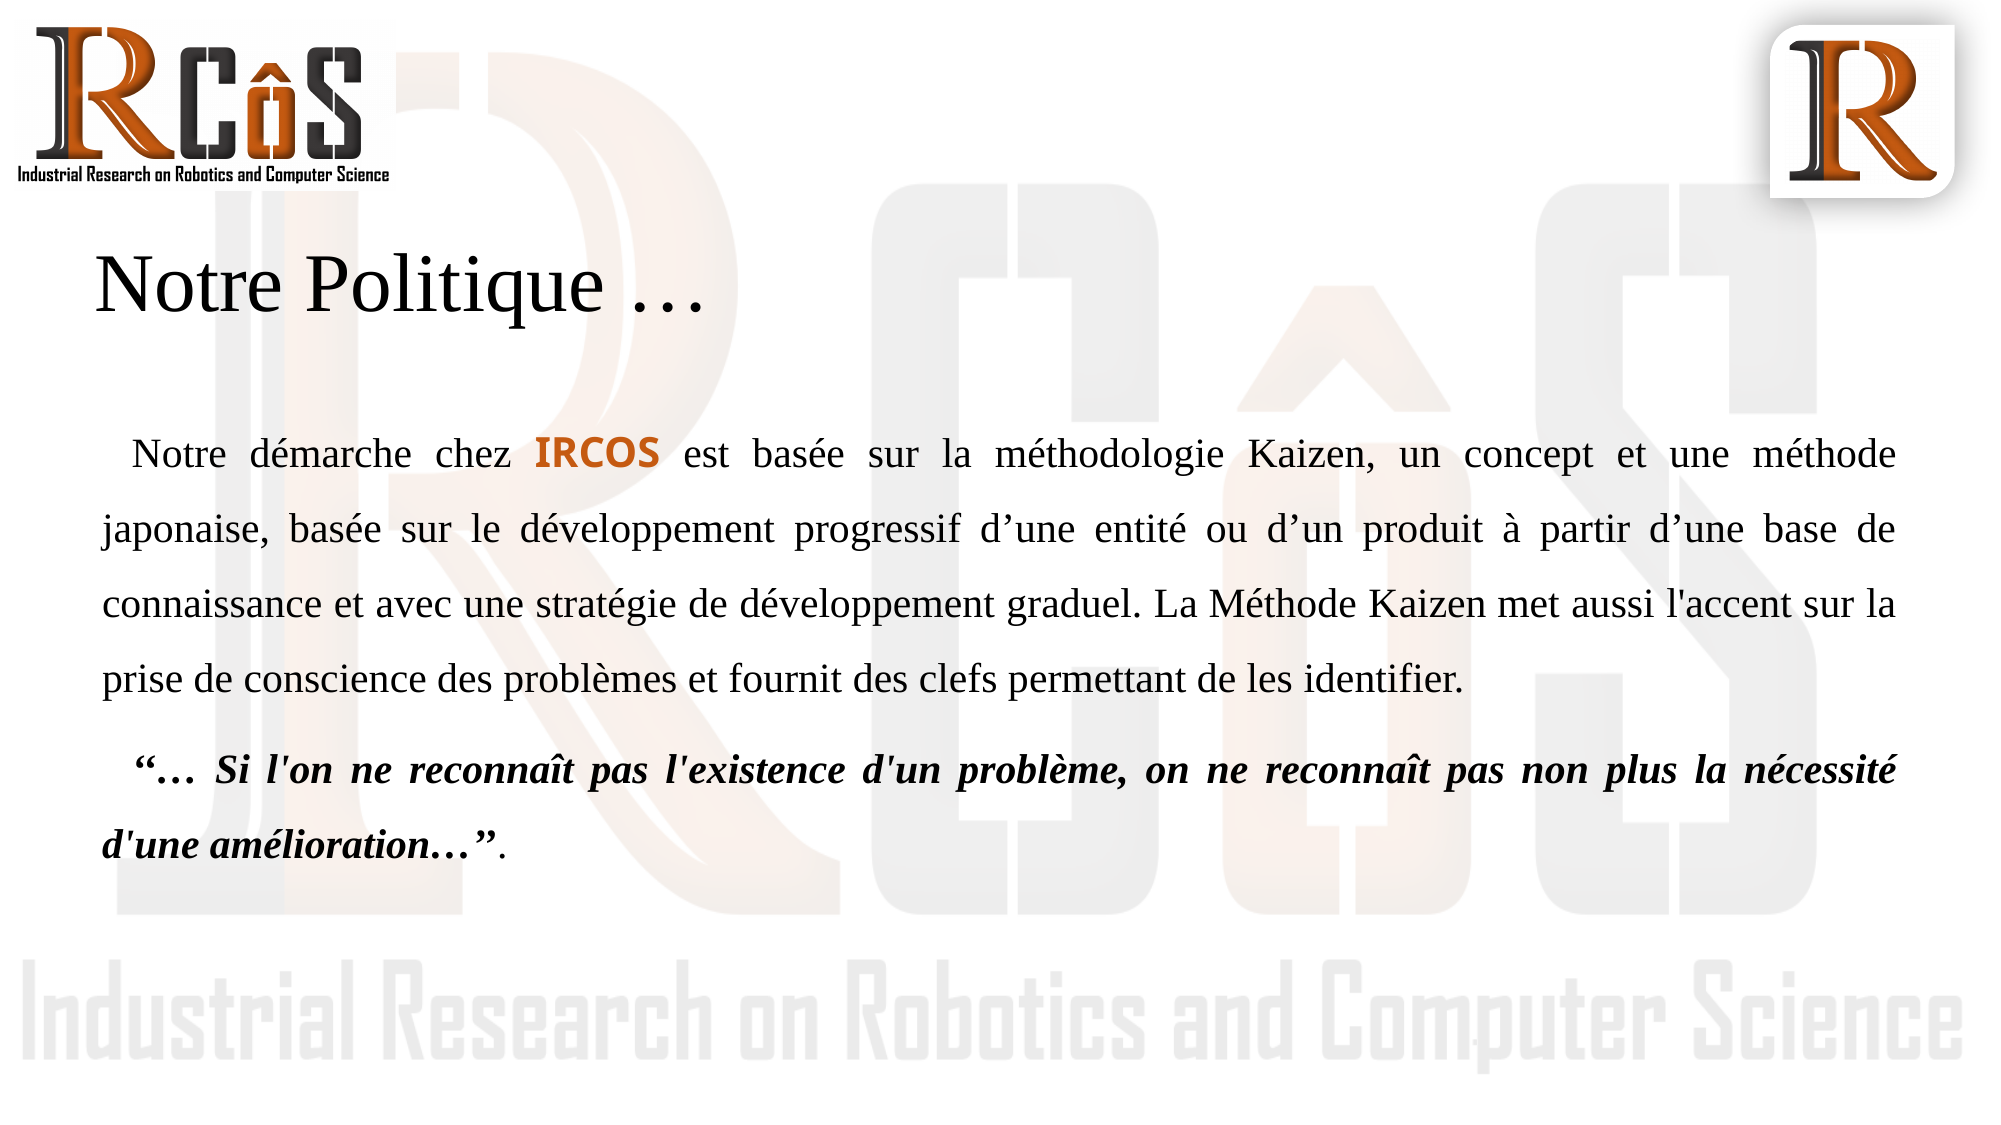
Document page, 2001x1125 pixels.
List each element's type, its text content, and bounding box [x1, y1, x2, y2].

picture [13, 19, 396, 191]
picture [1777, 32, 1948, 191]
text_box Notre démarche chez IRCOS est basée sur la méthodologie Kaizen, un concept et une méthode japonaise, basée sur le développement progressif d’une entité ou d’un produit à partir d’une base de connaissance et avec une stratégie de développement graduel. La Méthode Kaizen met aussi l'accent sur la prise de conscience des problèmes et fournit des clefs permettant de les identifier. ‘‘… Si l'on ne reconnaît pas l'existence d'un problème, on ne reconnaît pas non plus la nécessité d'une amélioration…’’. [87, 393, 1913, 875]
text_box Notre Politique … [49, 220, 918, 336]
